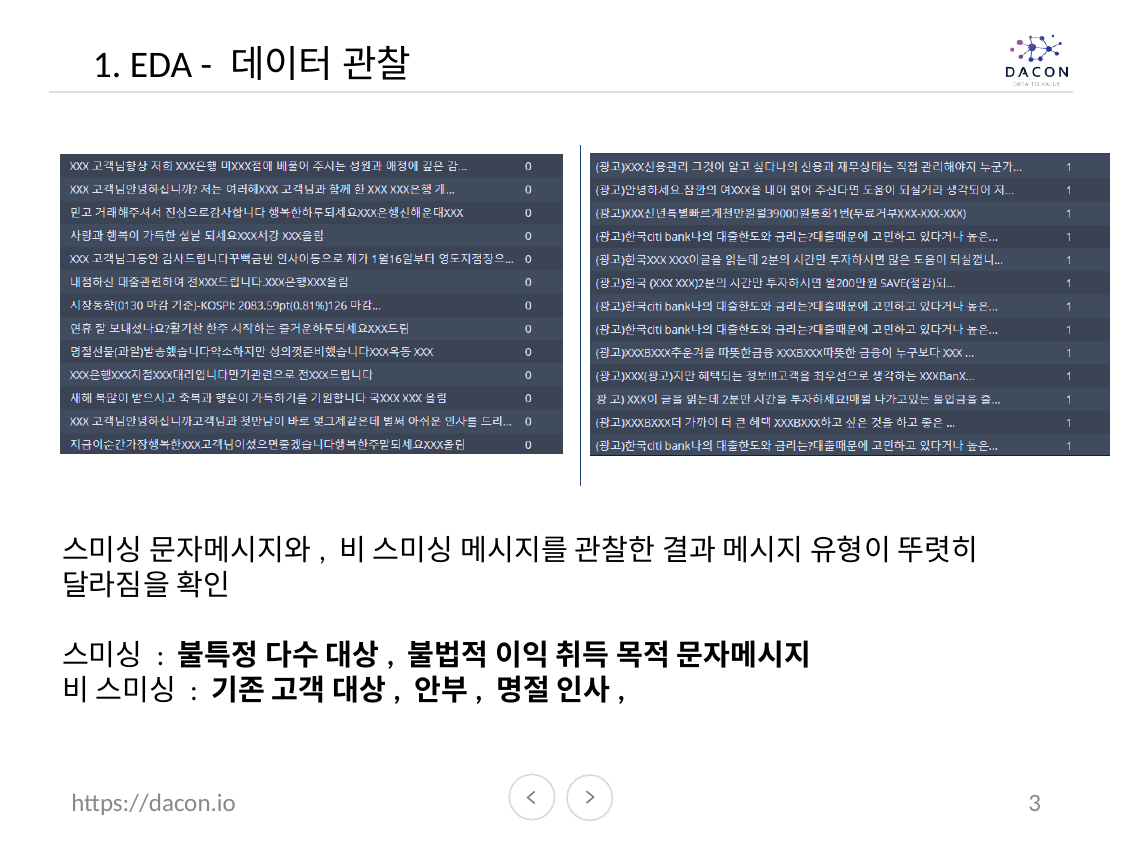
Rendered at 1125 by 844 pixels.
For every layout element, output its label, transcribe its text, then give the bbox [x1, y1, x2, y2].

text_box 1. EDA - 데이터 관찰 [77, 32, 650, 93]
picture [1004, 27, 1069, 93]
footer https://dacon.io [69, 785, 259, 815]
picture [60, 154, 563, 455]
text_box 스미싱 문자메시지와, 비 스미싱 메시지를 관찰한 결과 메시지 유형이 뚜렷히 달라짐을 확인 스미싱 : 불특정 다수 대상, 불법적 이익 취득 목적 문자메시지 비 스미싱 : 기존 고객 대상, 안부, 명절 인사, [47, 516, 1073, 726]
picture [590, 153, 1110, 456]
slide_number ‹#› [1024, 785, 1058, 815]
